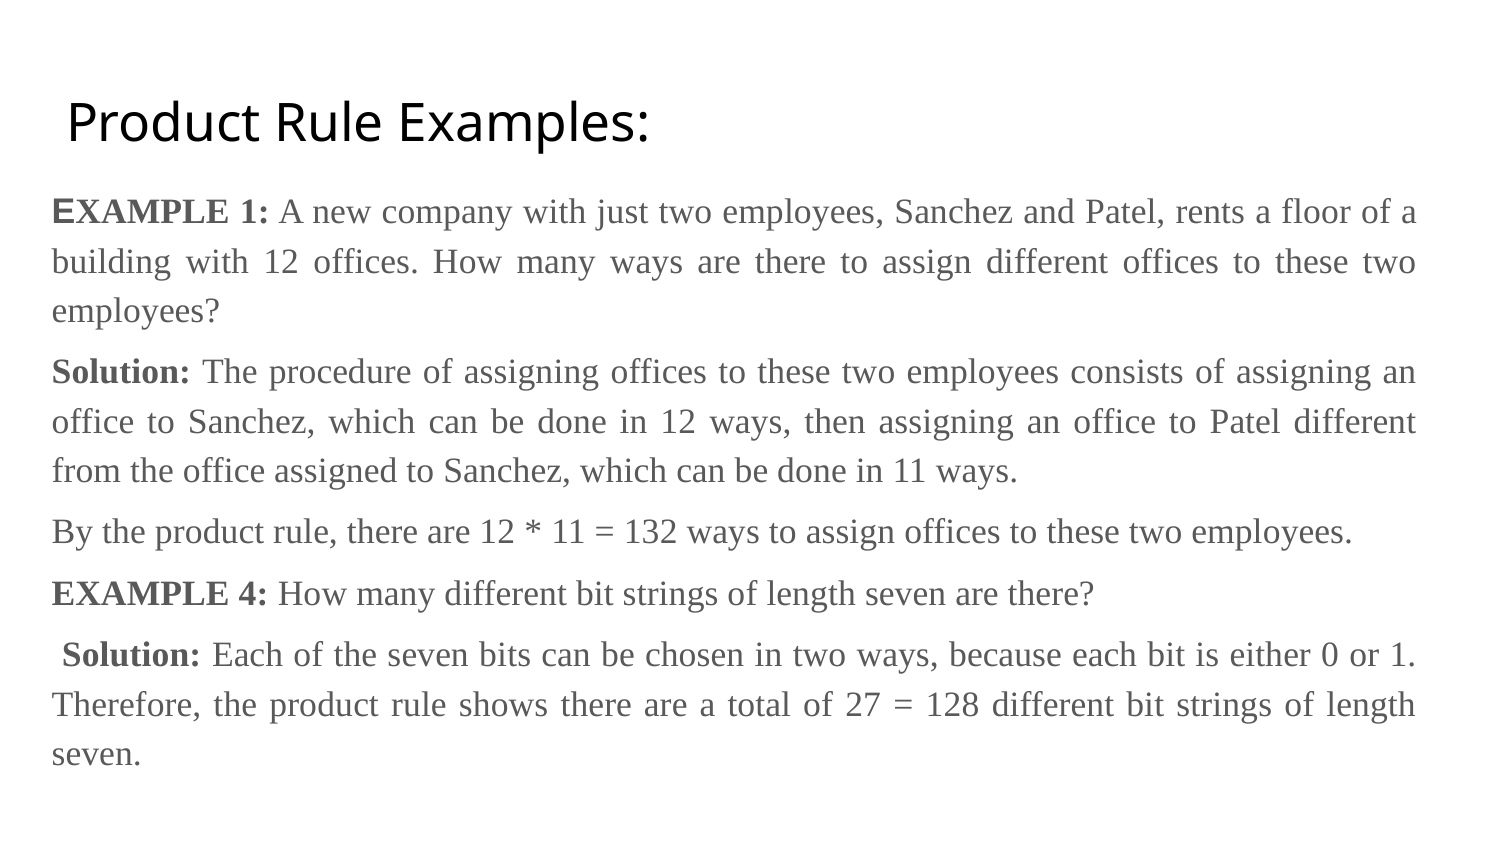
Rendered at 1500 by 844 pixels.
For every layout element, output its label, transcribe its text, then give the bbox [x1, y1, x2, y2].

title Product Rule Examples: [51, 72, 1449, 167]
list EXAMPLE 1: A new company with just two employees, Sanchez and Patel, rents a floor of a building with 12 offices. How many ways are there to assign different offices to these two employees? Solution: The procedure of assigning offices to these two employees consists of assigning an office to Sanchez, which can be done in 12 ways, then assigning an office to Patel different from the office assigned to Sanchez, which can be done in 11 ways. By the product rule, there are 12 * 11 = 132 ways to assign offices to these two employees. EXAMPLE 4: How many different bit strings of length seven are there? Solution: Each of the seven bits can be chosen in two ways, because each bit is either 0 or 1. Therefore, the product rule shows there are a total of 27 = 128 different bit strings of length seven. [36, 166, 1435, 803]
